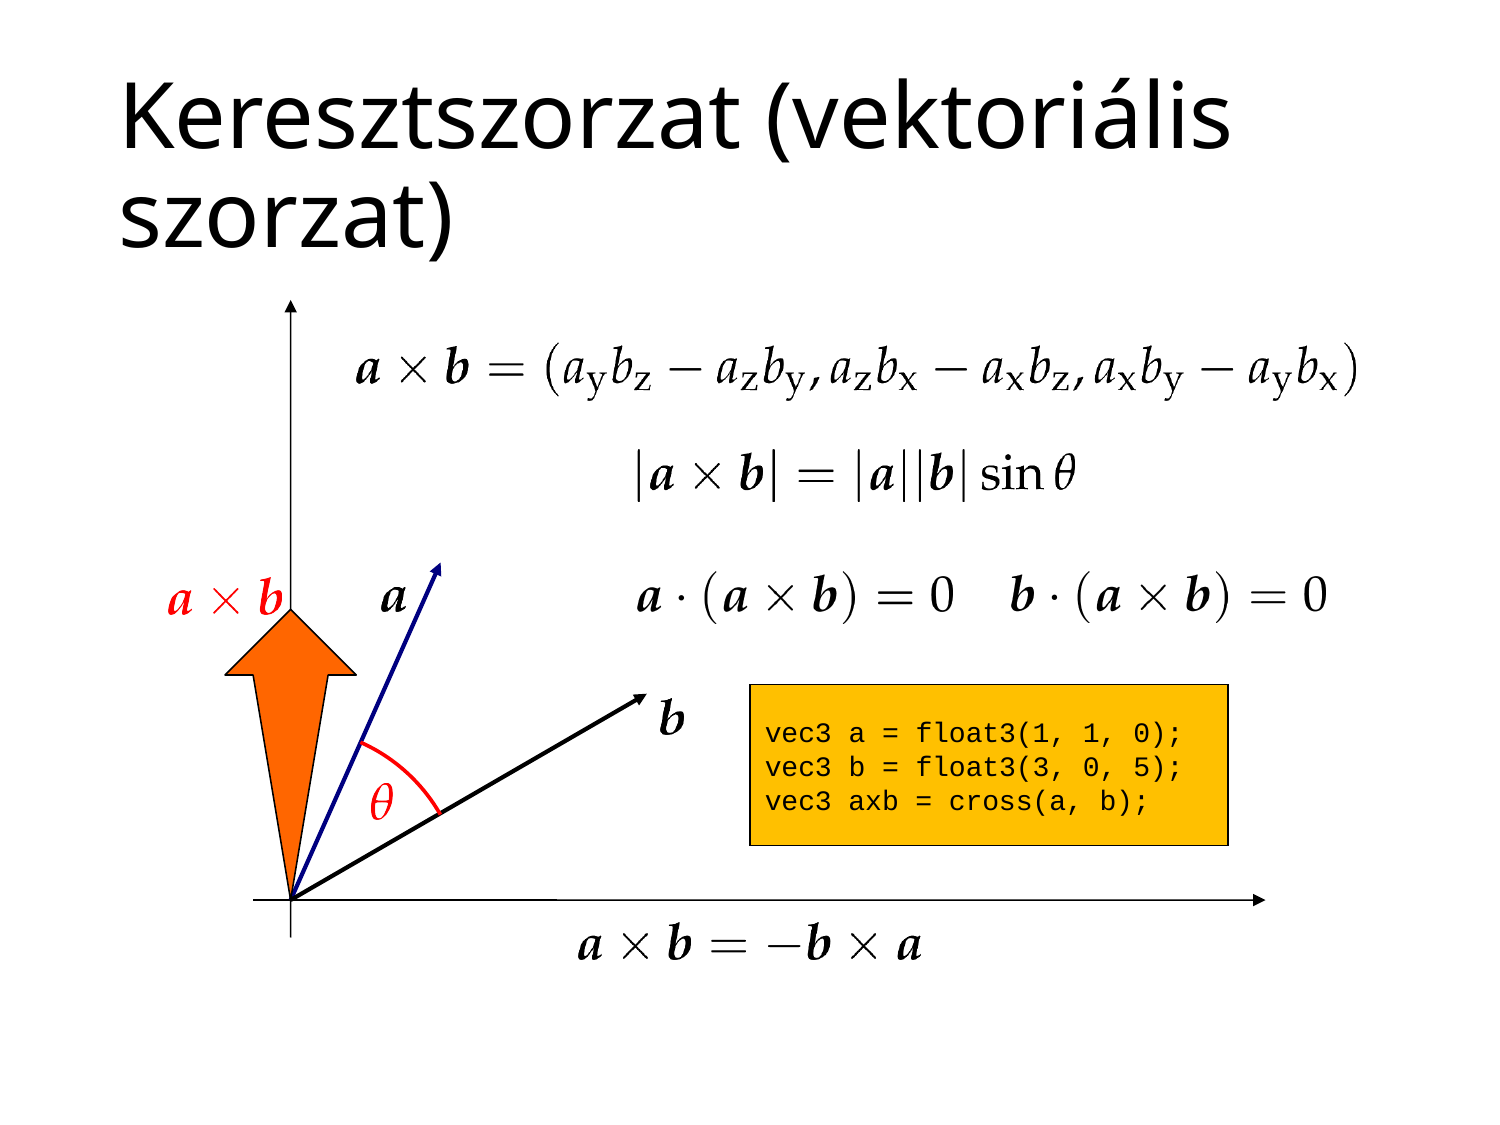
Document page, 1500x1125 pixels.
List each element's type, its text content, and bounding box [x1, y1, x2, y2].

picture [578, 922, 921, 960]
text_box [440, 693, 647, 814]
text_box vec3 a = float3(1, 1, 0); vec3 b = float3(3, 0, 5); vec3 axb = cross(a, b); [749, 684, 1228, 846]
text_box [284, 299, 297, 609]
picture [660, 698, 684, 735]
picture [637, 571, 953, 624]
text_box [225, 609, 357, 898]
picture [371, 783, 393, 820]
picture [168, 577, 282, 615]
title Keresztszorzat (vektoriális szorzat) [103, 59, 1397, 278]
picture [356, 342, 1356, 401]
text_box [290, 742, 441, 900]
text_box [291, 893, 1266, 907]
picture [381, 587, 406, 612]
picture [1011, 571, 1326, 623]
text_box [360, 562, 442, 742]
picture [637, 449, 1075, 502]
